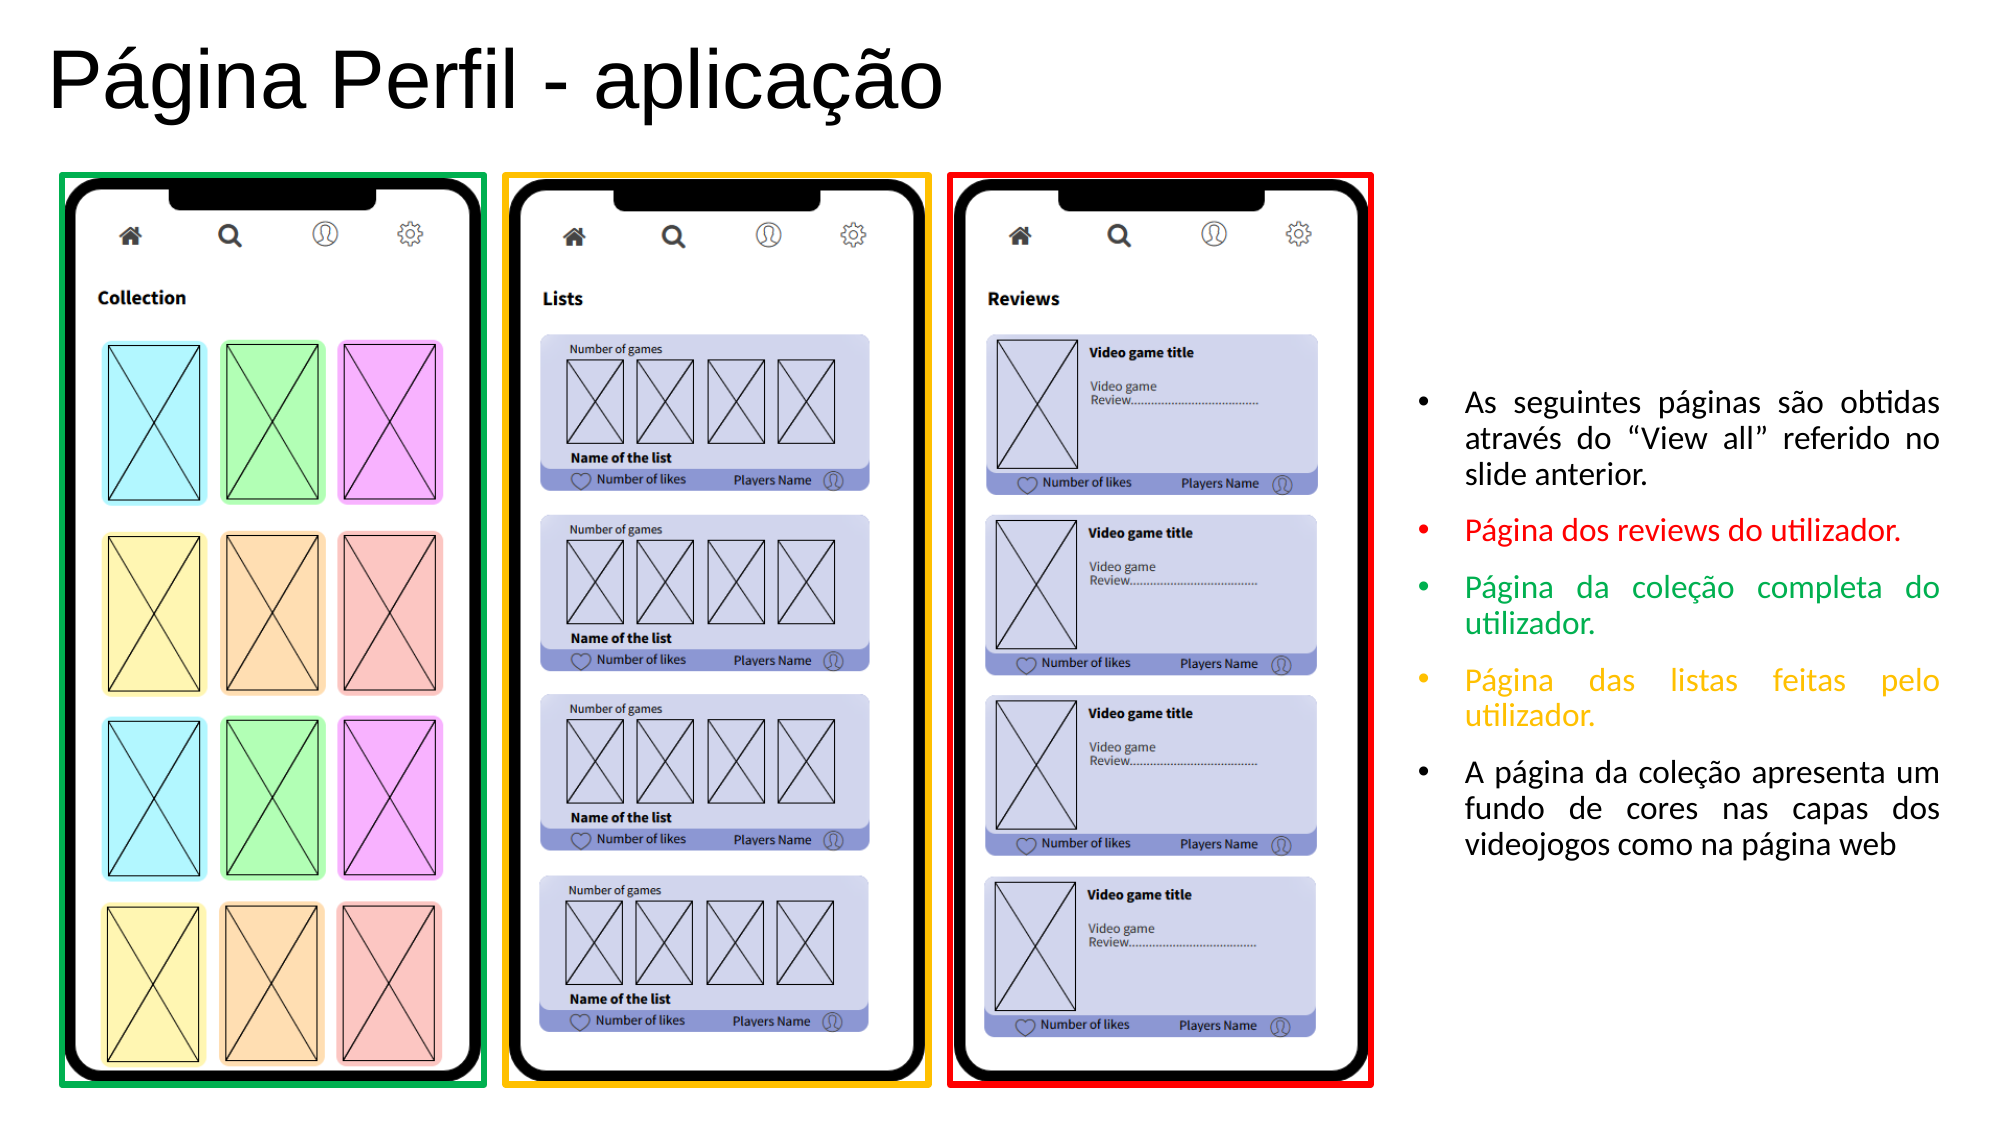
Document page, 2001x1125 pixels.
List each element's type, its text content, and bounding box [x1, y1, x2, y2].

picture [952, 178, 1368, 1082]
picture [508, 178, 926, 1082]
list As seguintes páginas são obtidas através do “View all” referido no slide anterior. Página dos reviews do utilizador. Página da coleção completa do utilizador. Página das listas feitas pelo utilizador. A página da coleção apresenta um fundo de cores nas capas dos videojogos como na página web [1402, 377, 1956, 1069]
picture [64, 178, 482, 1082]
title Página Perfil - aplicação [32, 15, 1141, 134]
